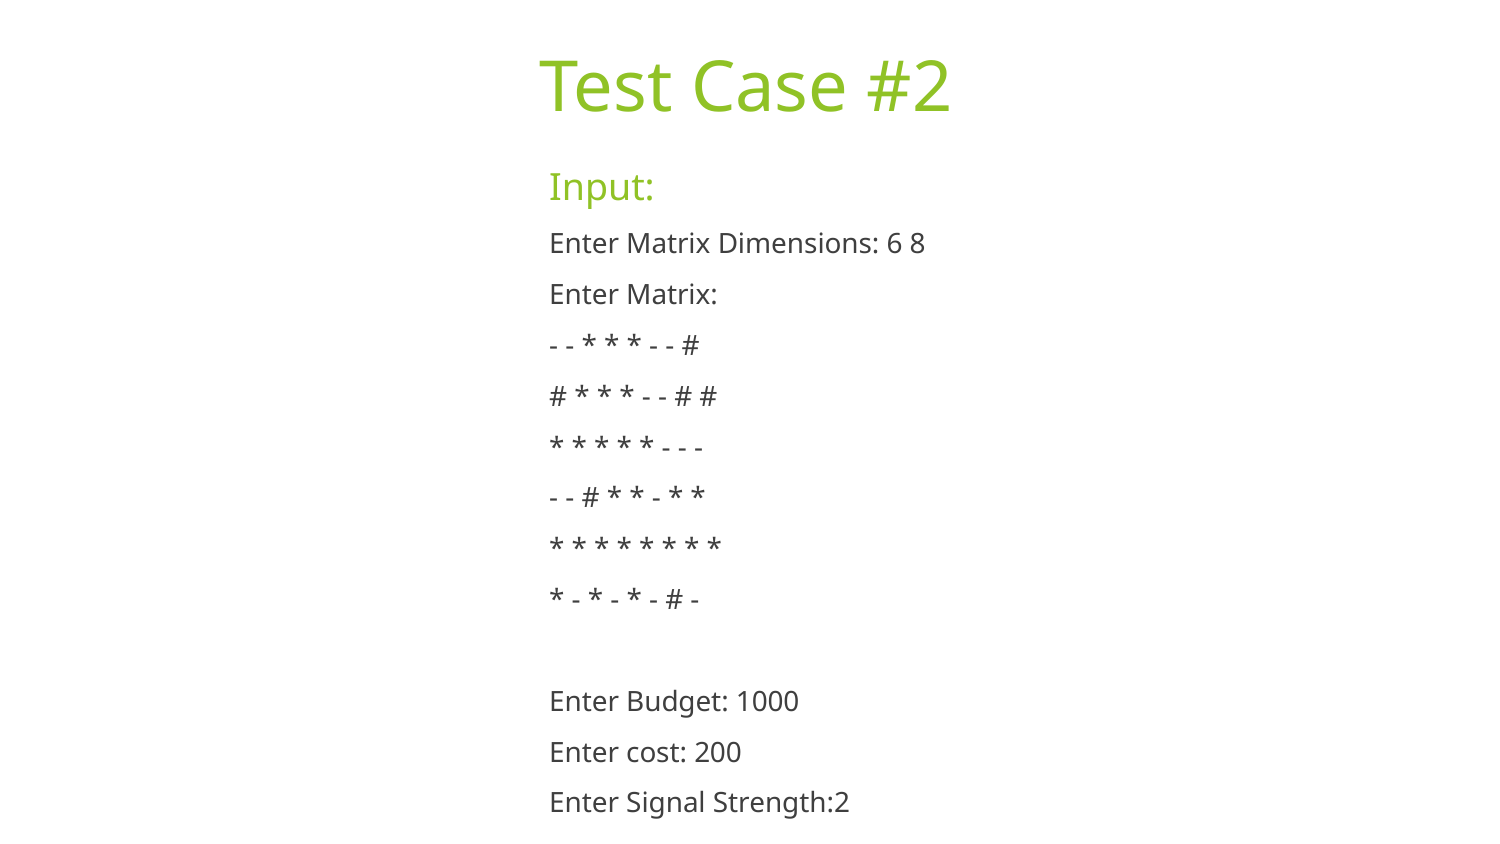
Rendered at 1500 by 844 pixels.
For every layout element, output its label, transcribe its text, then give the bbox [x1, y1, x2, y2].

text_box Input: Enter Matrix Dimensions: 6 8 Enter Matrix: - - * * * - - # # * * * - - # # * * * * * - - - - - # * * - * * * * * * * * * * * - * - * - # - Enter Budget: 1000 Enter cost: 200 Enter Signal Strength:2 [534, 153, 1500, 844]
text_box Test Case #2 [524, 33, 976, 154]
